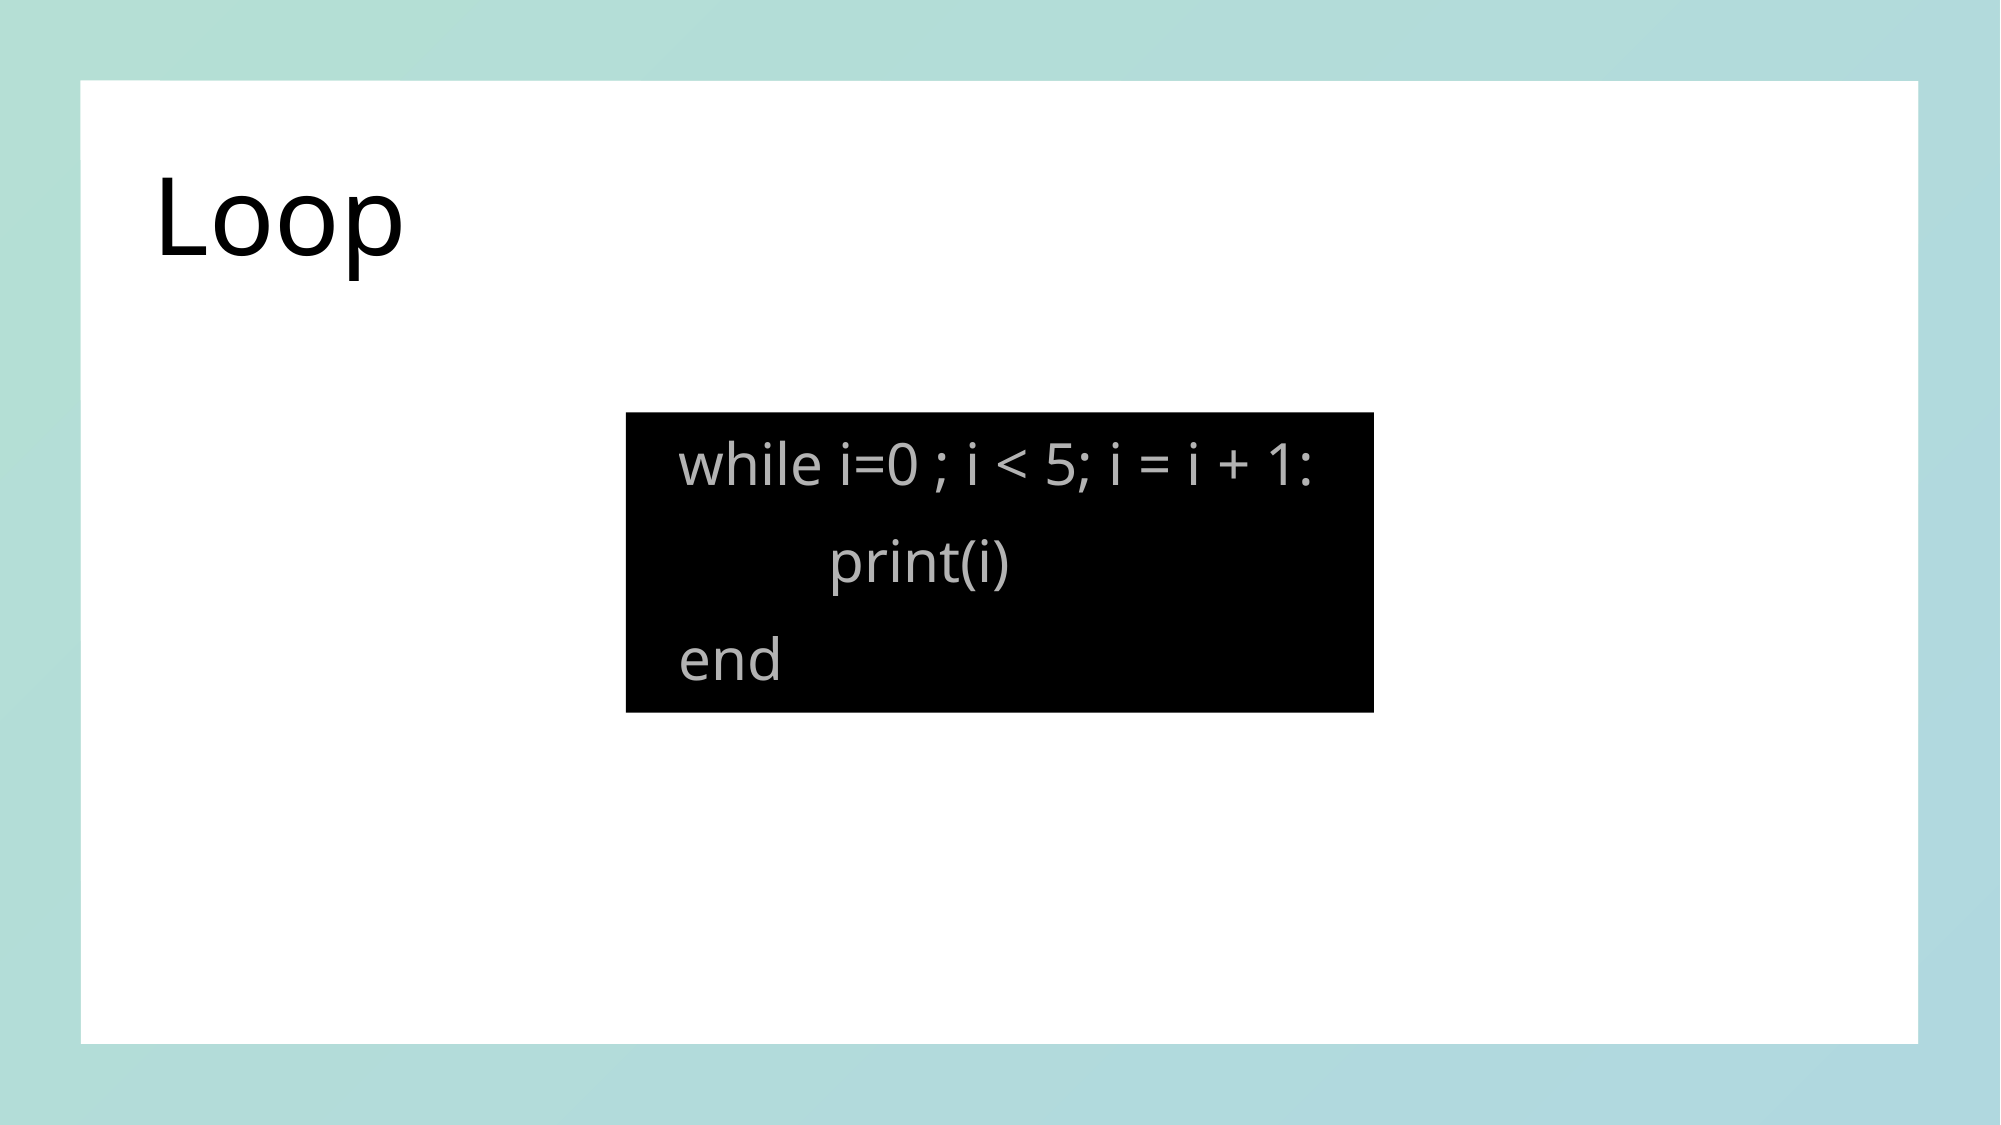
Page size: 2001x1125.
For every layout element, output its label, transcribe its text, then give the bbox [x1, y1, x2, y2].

list while i=0 ; i < 5; i = i + 1: print(i) end [625, 412, 1374, 713]
title Loop [137, 111, 1863, 330]
